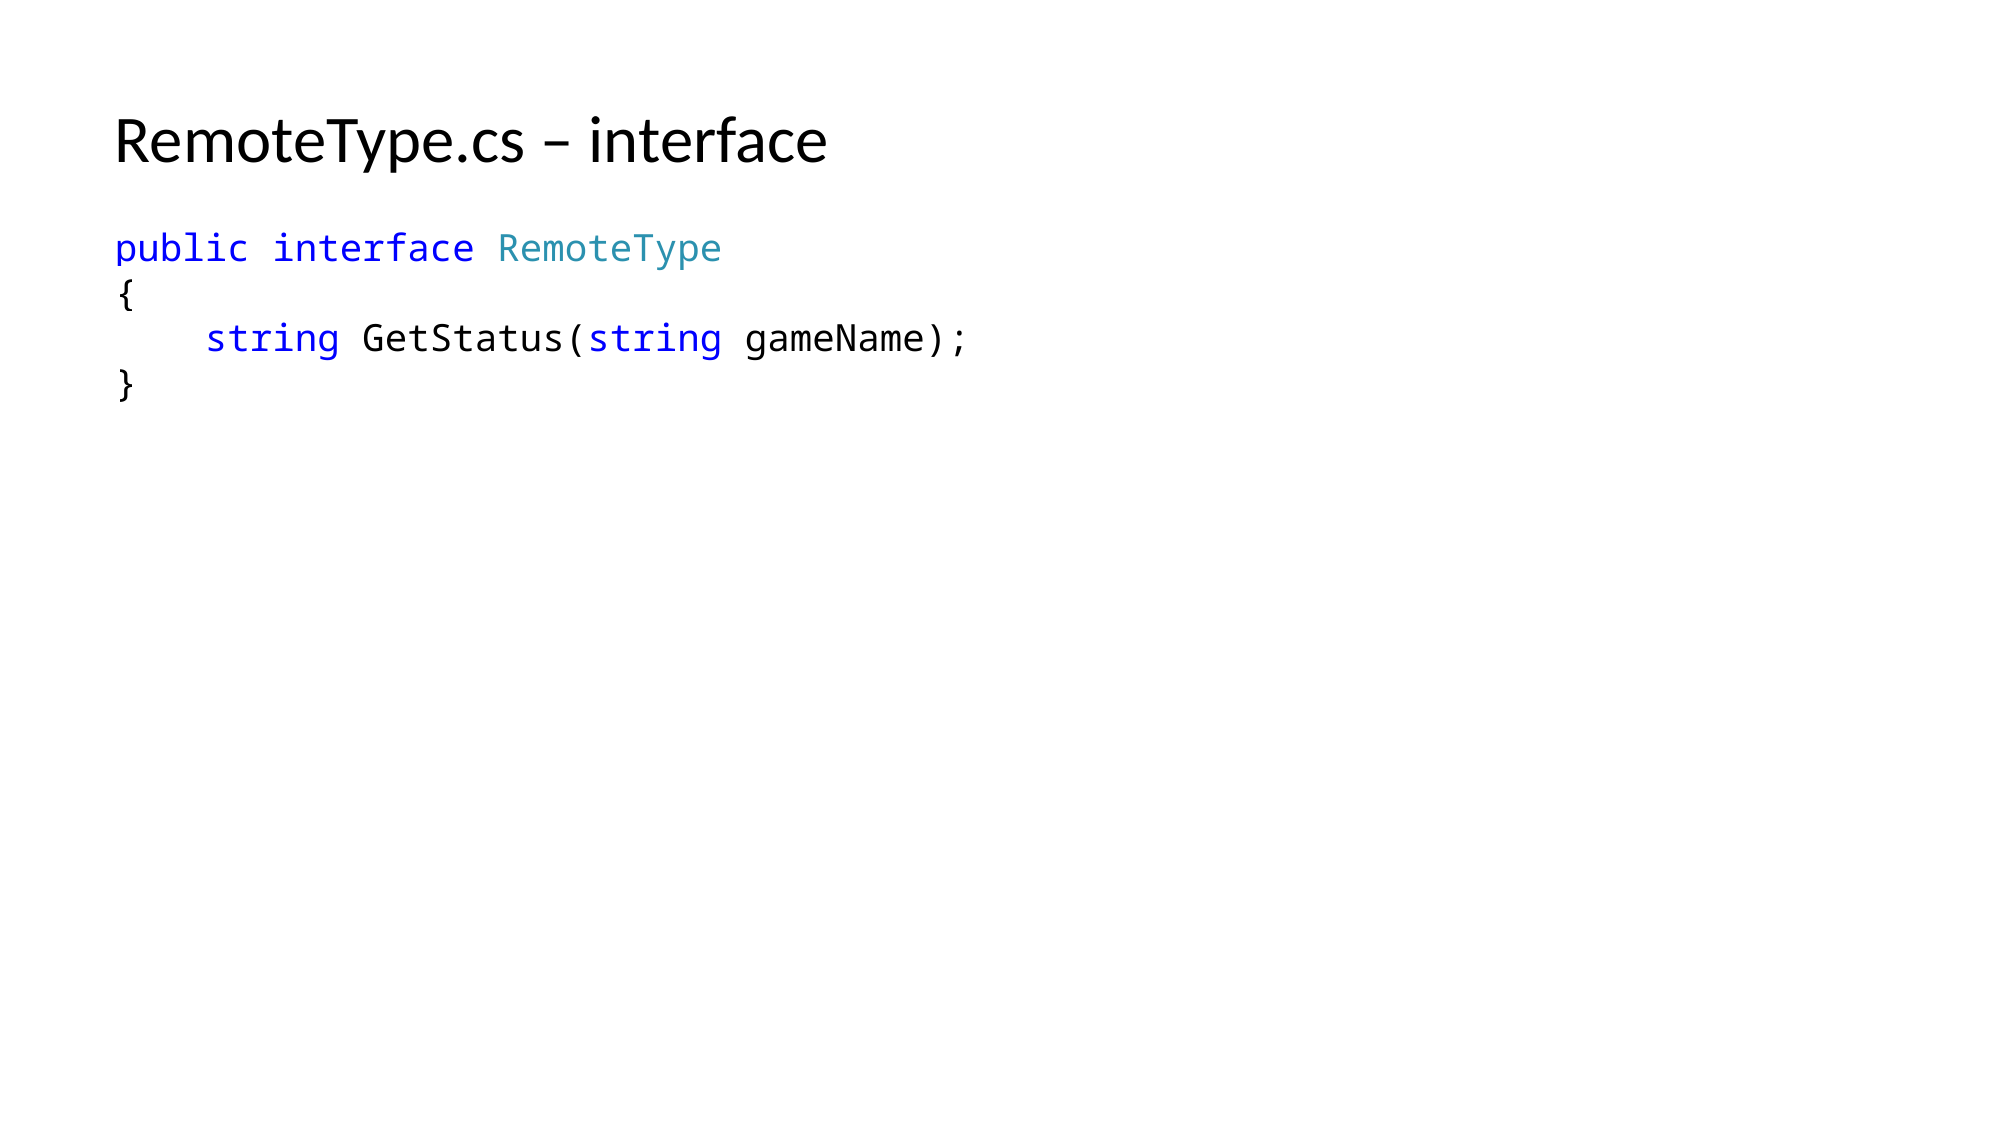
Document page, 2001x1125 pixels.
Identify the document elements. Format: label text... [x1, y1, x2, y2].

text_box public interface RemoteType { string GetStatus(string gameName); } [99, 216, 1100, 411]
list RemoteType.cs – interface [99, 88, 1900, 1005]
